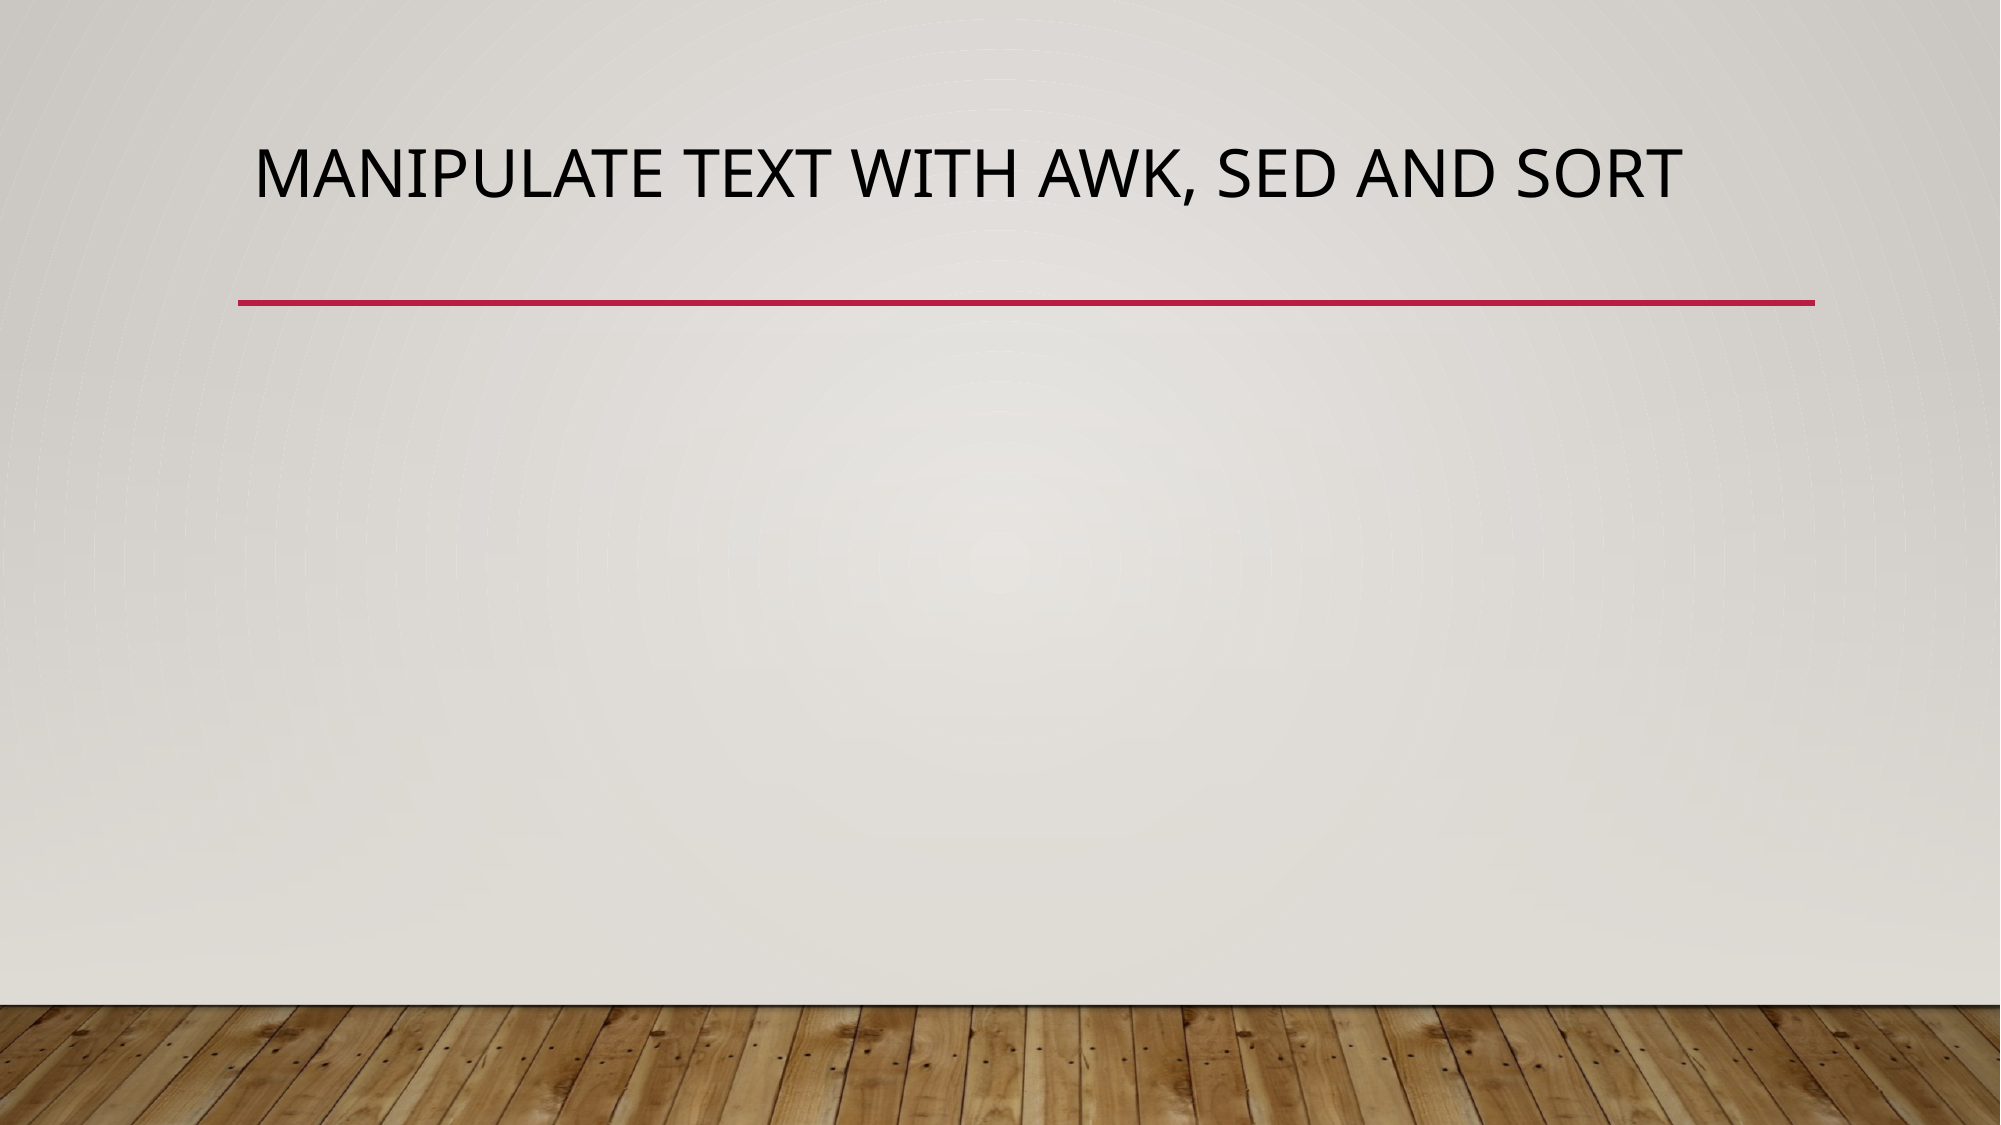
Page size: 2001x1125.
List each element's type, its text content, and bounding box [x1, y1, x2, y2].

picture [0, 1005, 2000, 1125]
title MANIPULATE TEXT WITH AWK, SED AND SORT [238, 131, 1814, 305]
